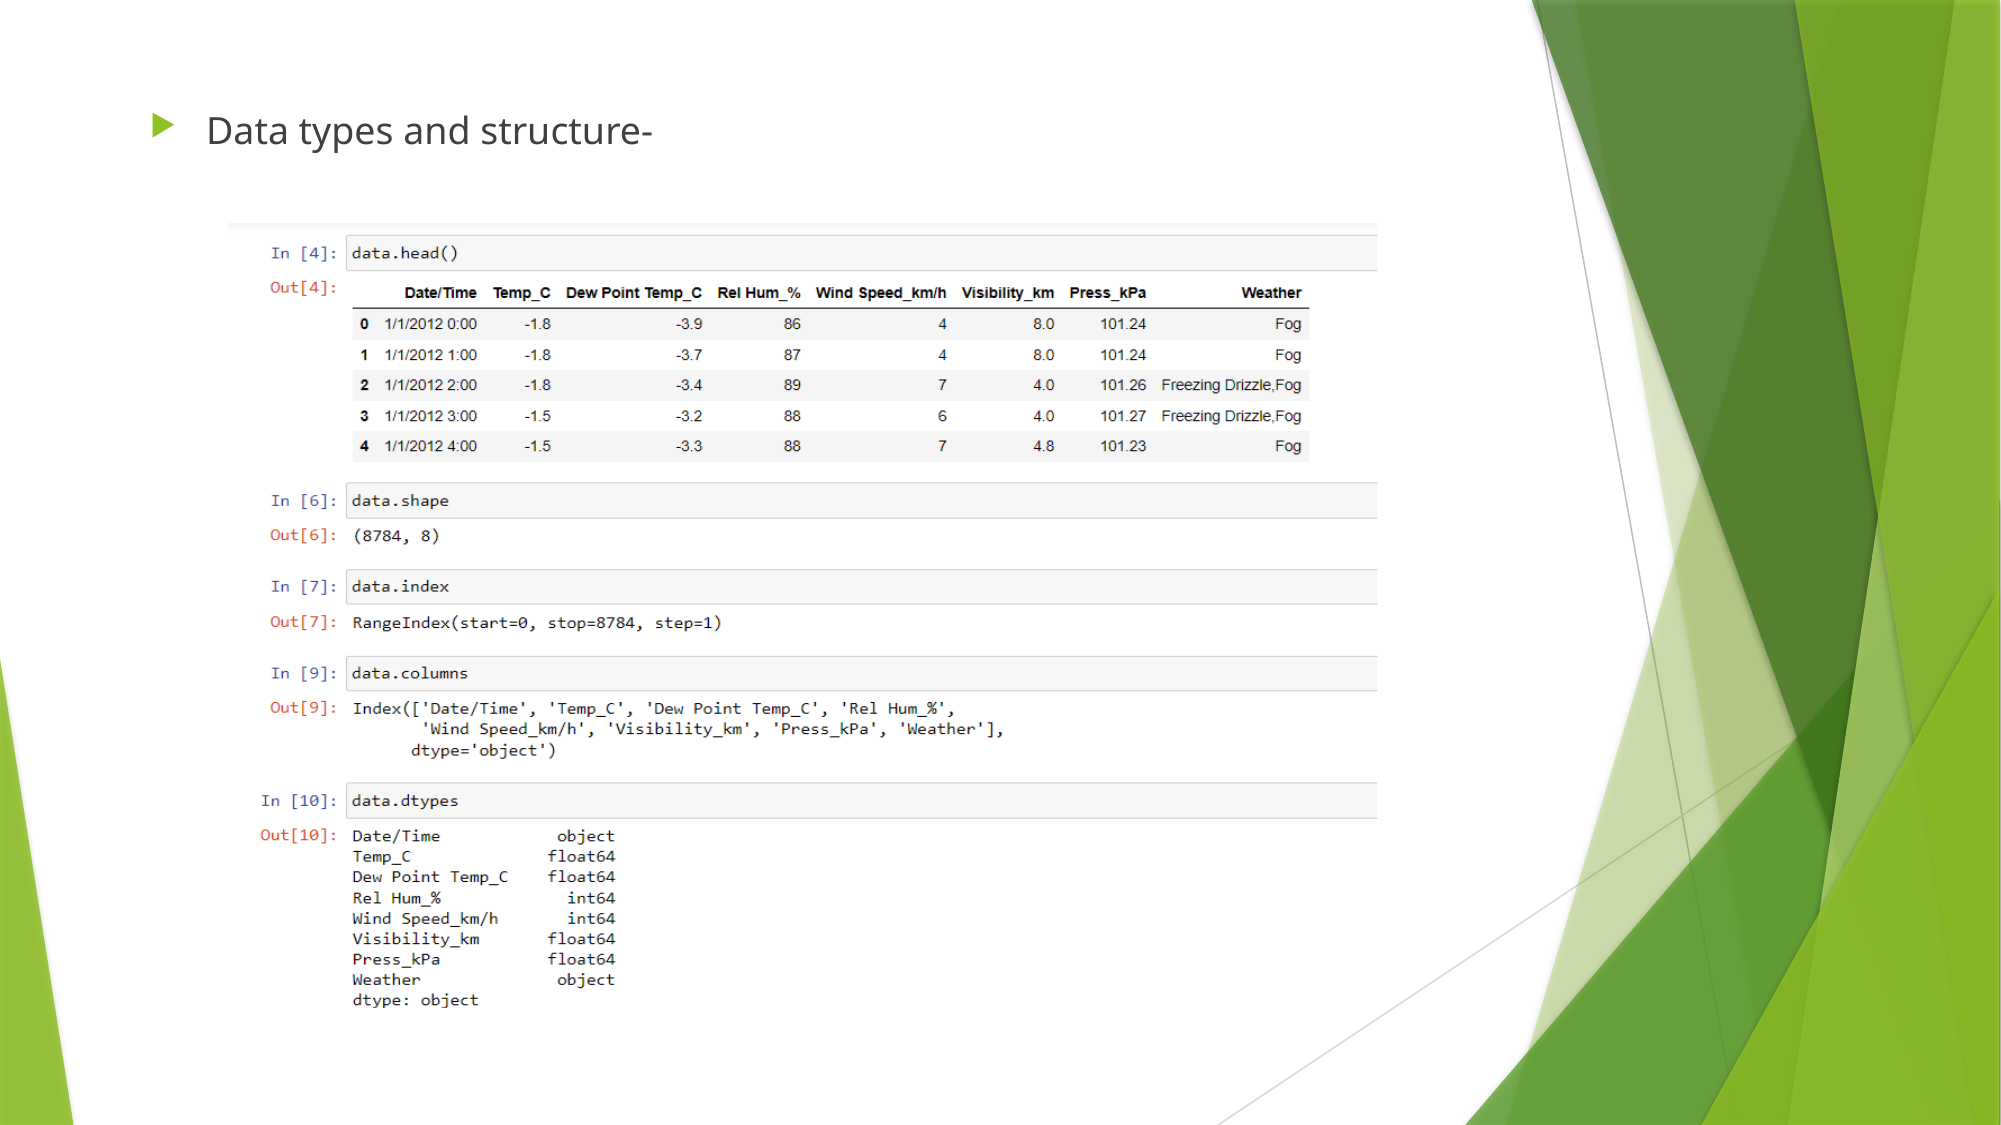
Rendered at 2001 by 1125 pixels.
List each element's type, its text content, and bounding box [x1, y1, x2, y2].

list Data types and structure- [134, 99, 755, 211]
picture [227, 222, 1378, 1009]
